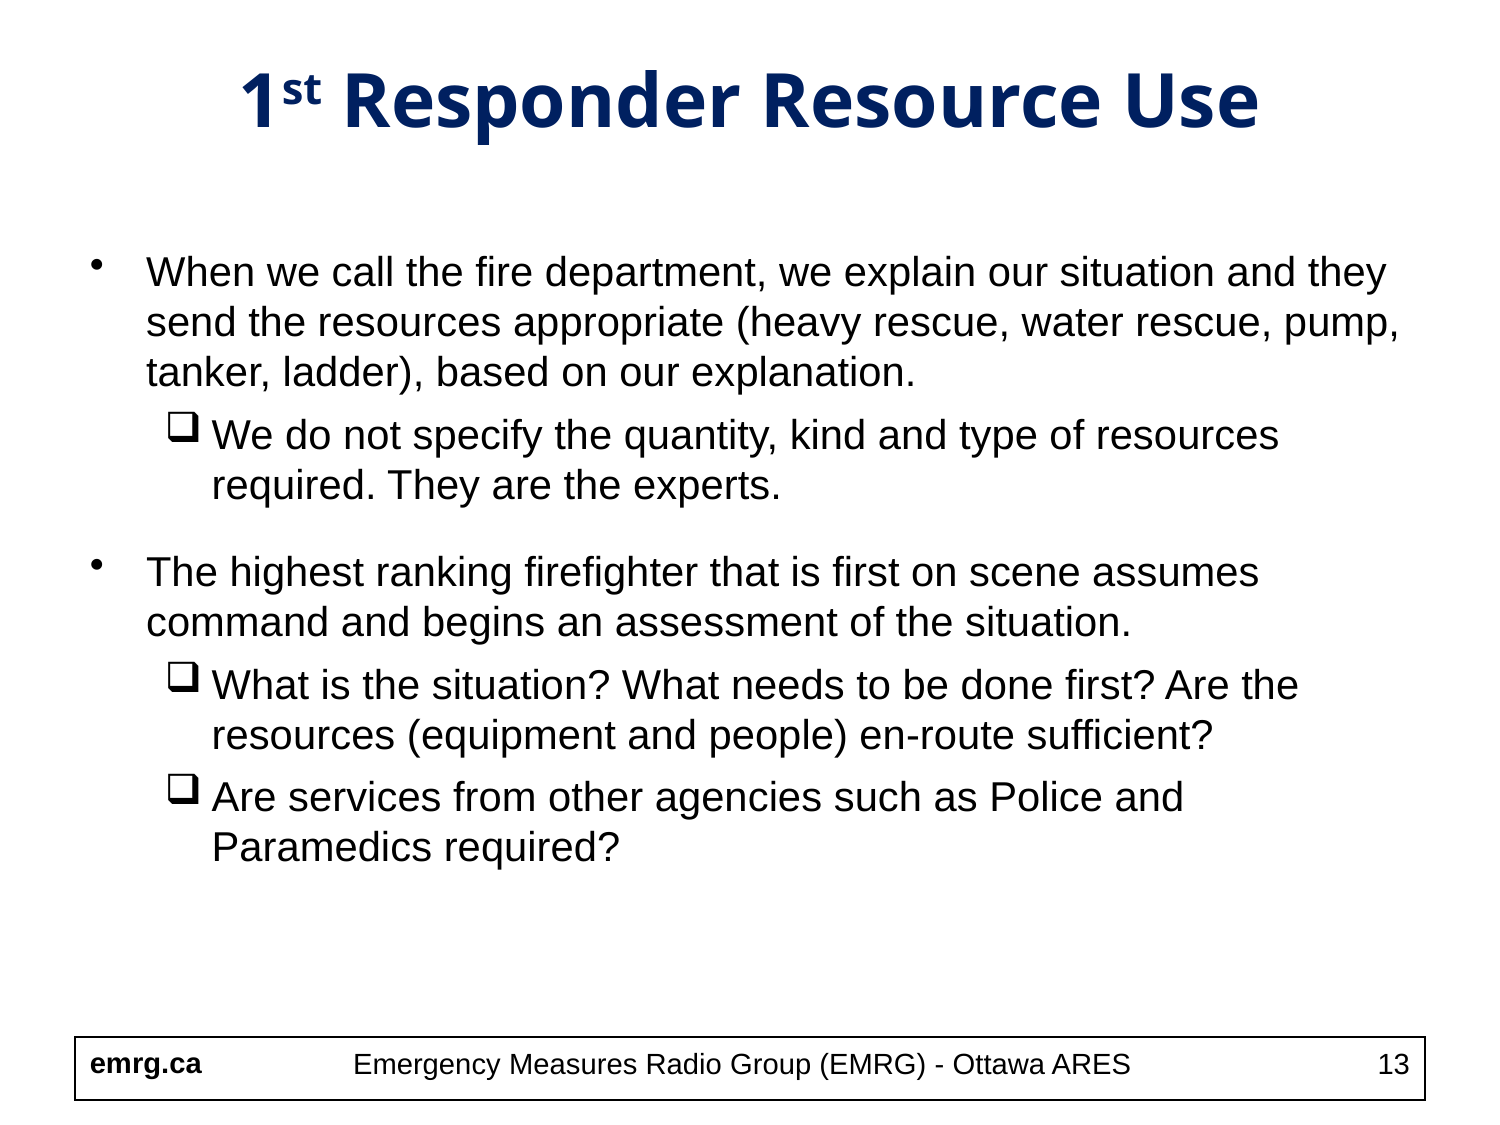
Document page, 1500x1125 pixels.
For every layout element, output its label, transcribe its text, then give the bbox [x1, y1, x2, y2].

footer Emergency Measures Radio Group (EMRG) - Ottawa ARES [247, 1038, 1238, 1103]
text_box When we call the fire department, we explain our situation and they send the resources appropriate (heavy rescue, water rescue, pump, tanker, ladder), based on our explanation. We do not specify the quantity, kind and type of resources required. They are the experts. The highest ranking firefighter that is first on scene assumes command and begins an assessment of the situation. What is the situation? What needs to be done first? Are the resources (equipment and people) en-route sufficient? Are services from other agencies such as Police and Paramedics required? [74, 237, 1425, 1038]
slide_number 13 [1245, 1037, 1426, 1103]
text_box 1st Responder Resource Use [74, 45, 1425, 138]
